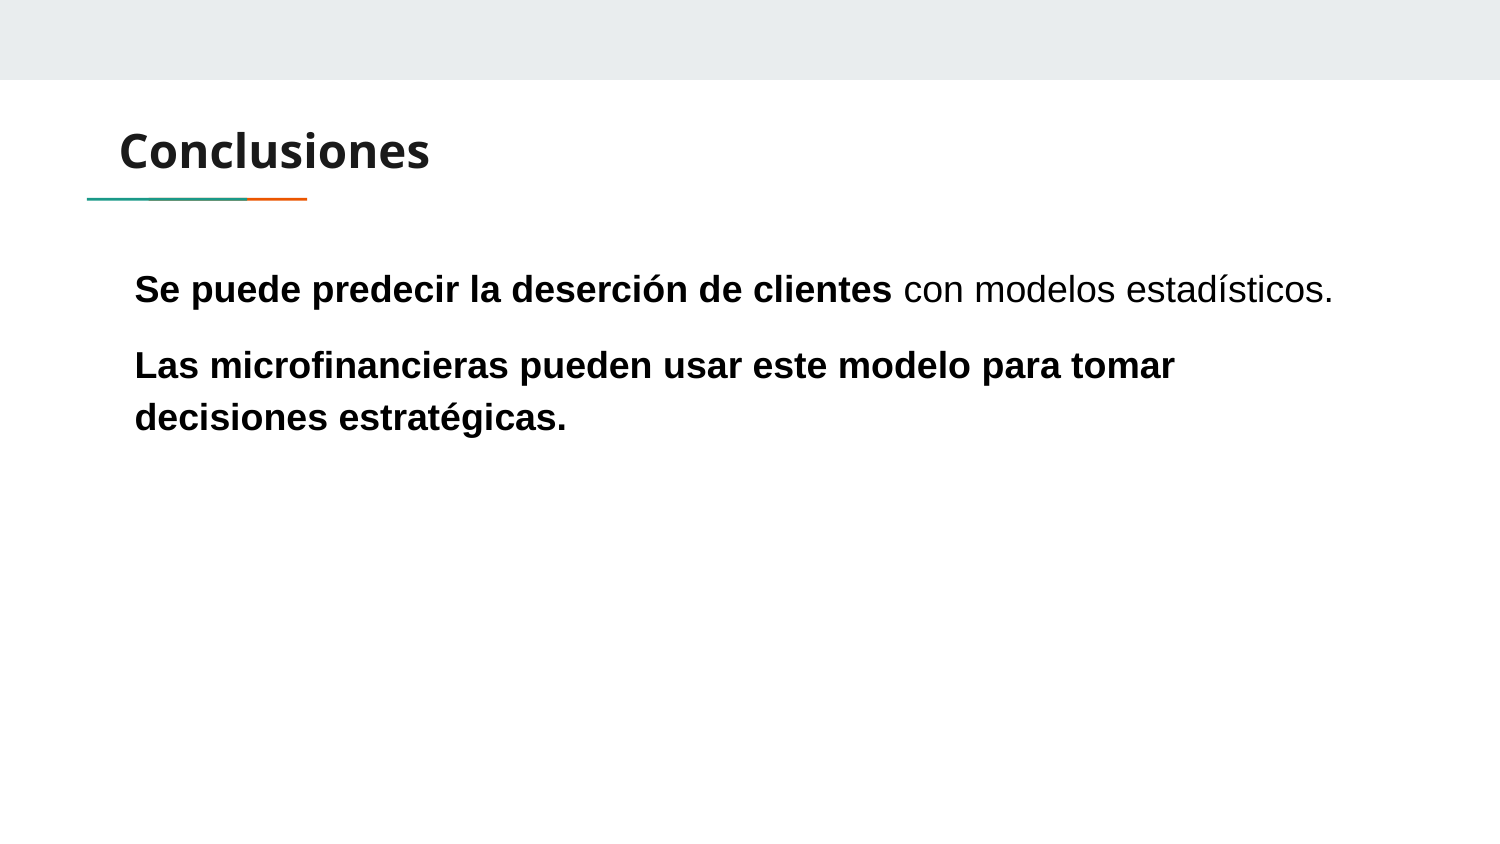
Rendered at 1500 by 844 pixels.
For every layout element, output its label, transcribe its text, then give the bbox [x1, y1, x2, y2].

title Conclusiones [103, 105, 1365, 194]
list Se puede predecir la deserción de clientes con modelos estadísticos. Las microfinancieras pueden usar este modelo para tomar decisiones estratégicas. [119, 242, 1381, 712]
